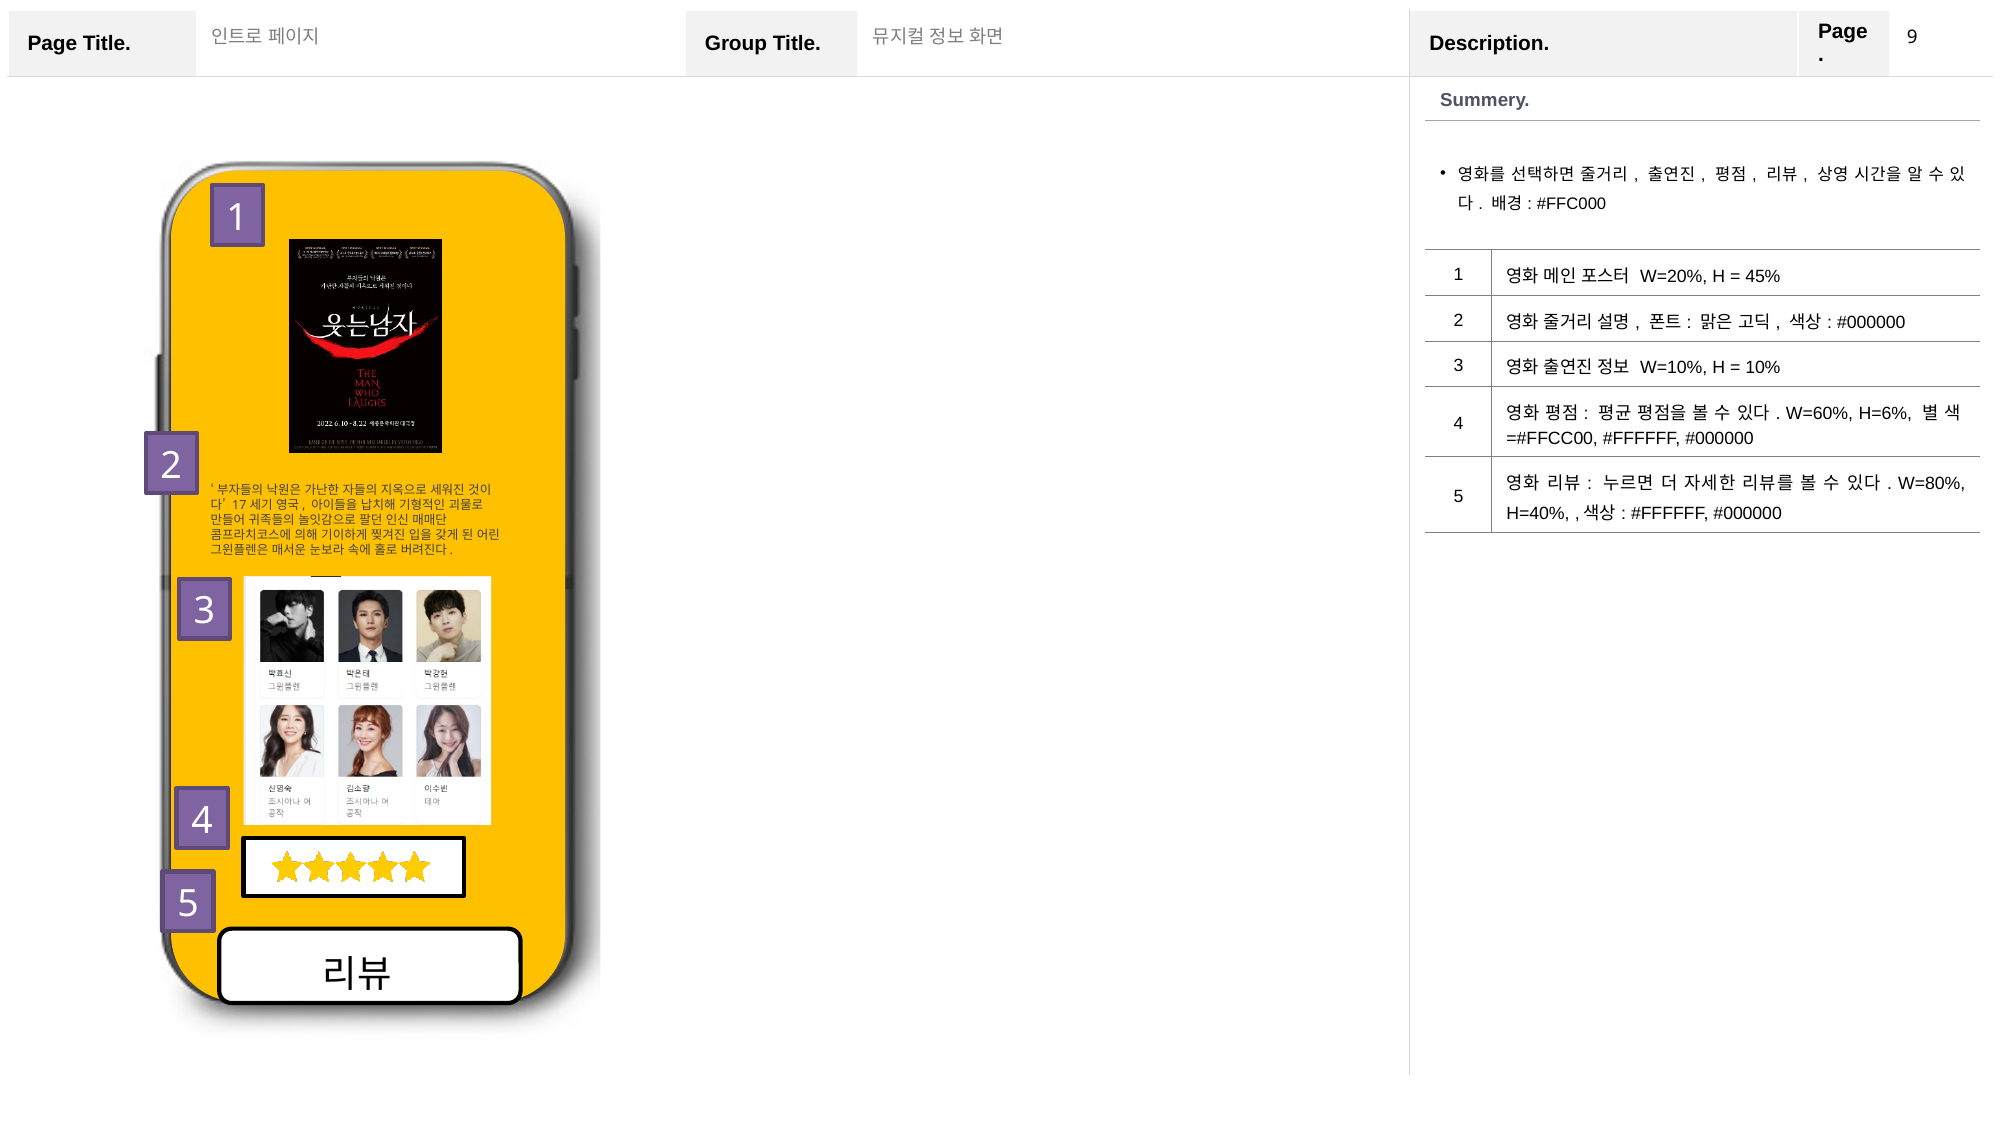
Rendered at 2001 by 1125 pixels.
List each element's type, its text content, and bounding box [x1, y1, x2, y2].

table_cell 영화 리뷰: 누르면 더 자세한 리뷰를 볼 수 있다. W=80%, H=40%, ,색상: #FFFFFF, #000000 [1492, 457, 1980, 532]
table_cell 1 [1425, 250, 1491, 295]
table_cell 영화 줄거리 설명, 폰트: 맑은 고딕, 색상: #000000 [1492, 296, 1980, 341]
picture [139, 125, 601, 1043]
text_box 3 [177, 577, 232, 641]
table_cell 영화 평점: 평균 평점을 볼 수 있다. W=60%, H=6%, 별 색=#FFCC00, #FFFFFF, #000000 [1492, 387, 1980, 456]
text_box 9 [1892, 17, 2000, 58]
text_box ‘부자들의 낙원은 가난한 자들의 지옥으로 세워진 것이다’ 17세기 영국, 아이들을 납치해 기형적인 괴물로 만들어 귀족들의 놀잇감으로 팔던 인신 매매단 콤프라치코스에 의해 기이하게 찢겨진 입을 갖게 된 어린 그윈플렌은 매서운 눈보라 속에 홀로 버려진다. [195, 474, 520, 565]
table_cell 3 [1425, 342, 1491, 386]
table_cell 영화 출연진 정보 W=10%, H = 10% [1492, 342, 1980, 386]
text_box 리뷰 [308, 942, 499, 1003]
table_cell 영화 메인 포스터 W=20%, H = 45% [1492, 250, 1980, 295]
list 뮤지컬 정보 화면 [858, 18, 1405, 55]
text_box [241, 836, 466, 898]
text_box 5 [160, 869, 216, 933]
text_box [171, 170, 566, 999]
table_cell 2 [1425, 296, 1491, 341]
table_cell 영화를 선택하면 줄거리, 출연진, 평점, 리뷰, 상영 시간을 알 수 있다. 배경: #FFC000 [1425, 121, 1980, 249]
table_header Summery. [1425, 78, 1980, 120]
table_cell 5 [1425, 457, 1491, 532]
text_box 2 [144, 431, 199, 495]
text_box 4 [174, 786, 230, 850]
text_box [217, 926, 523, 1006]
table_cell 4 [1425, 387, 1491, 456]
list 인트로 페이지 [196, 18, 684, 55]
text_box 1 [210, 183, 265, 247]
